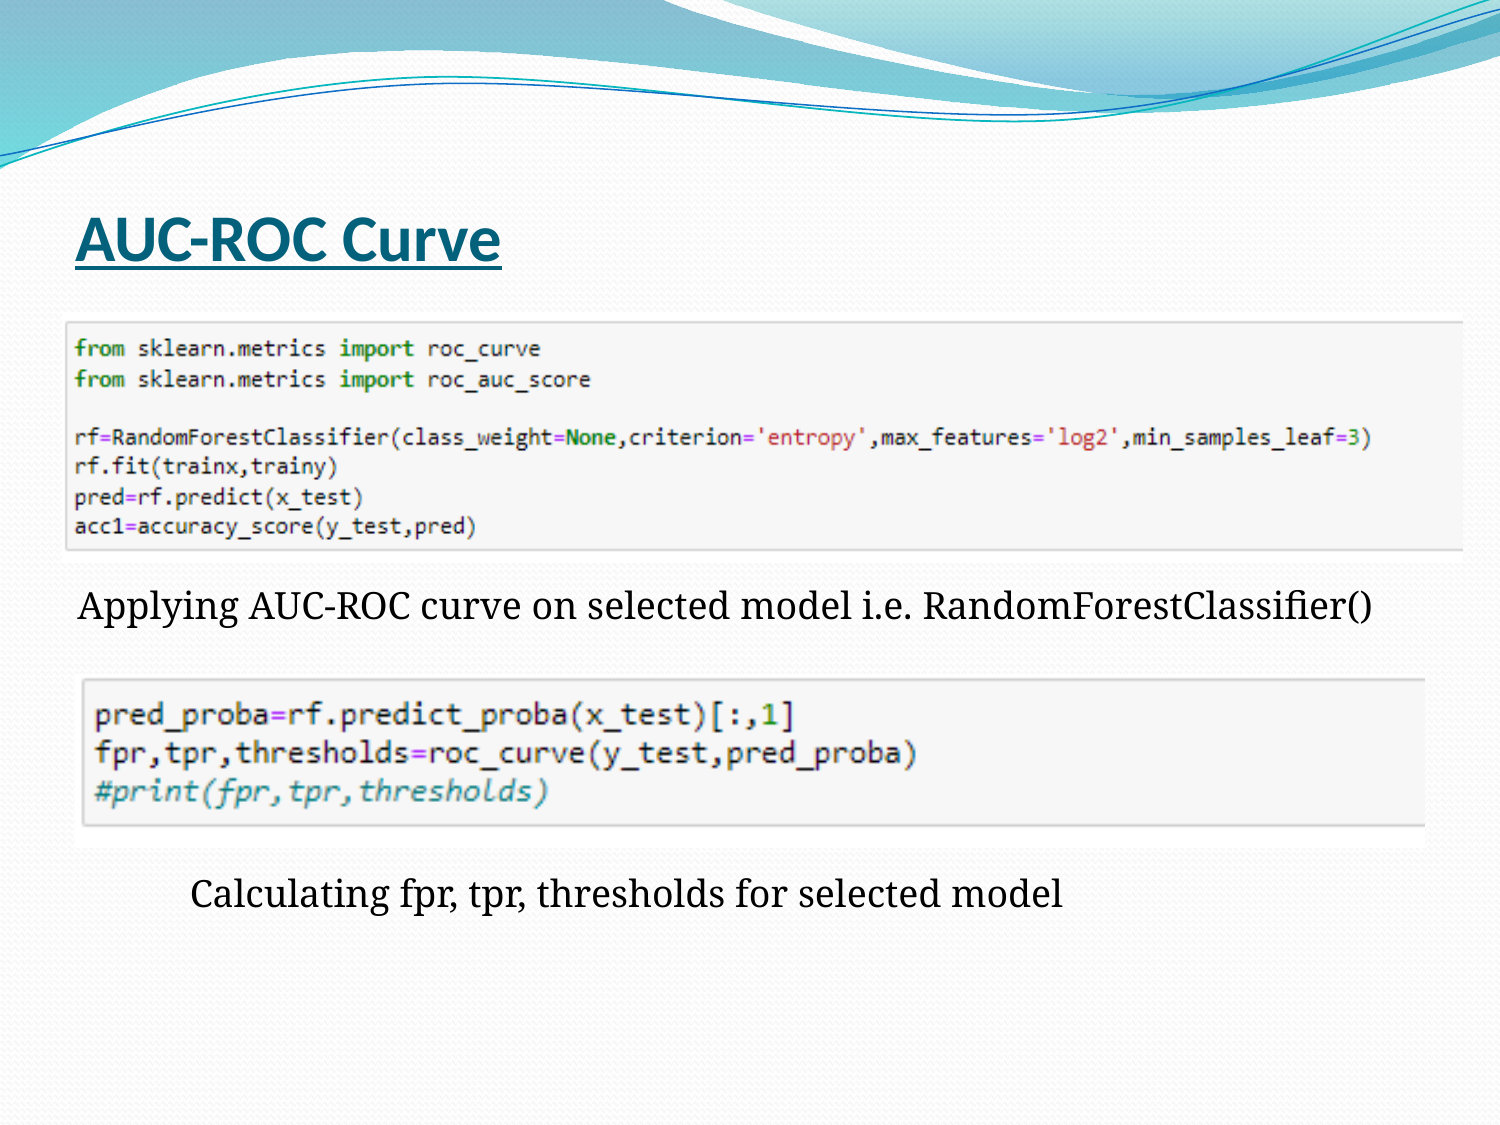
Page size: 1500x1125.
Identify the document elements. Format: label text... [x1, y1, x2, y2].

picture [62, 312, 1463, 563]
text_box Applying AUC-ROC curve on selected model i.e. RandomForestClassifier() [62, 574, 1463, 635]
picture [74, 674, 1426, 848]
text_box Calculating fpr, tpr, thresholds for selected model [174, 862, 1350, 923]
title AUC-ROC Curve [75, 174, 1438, 275]
